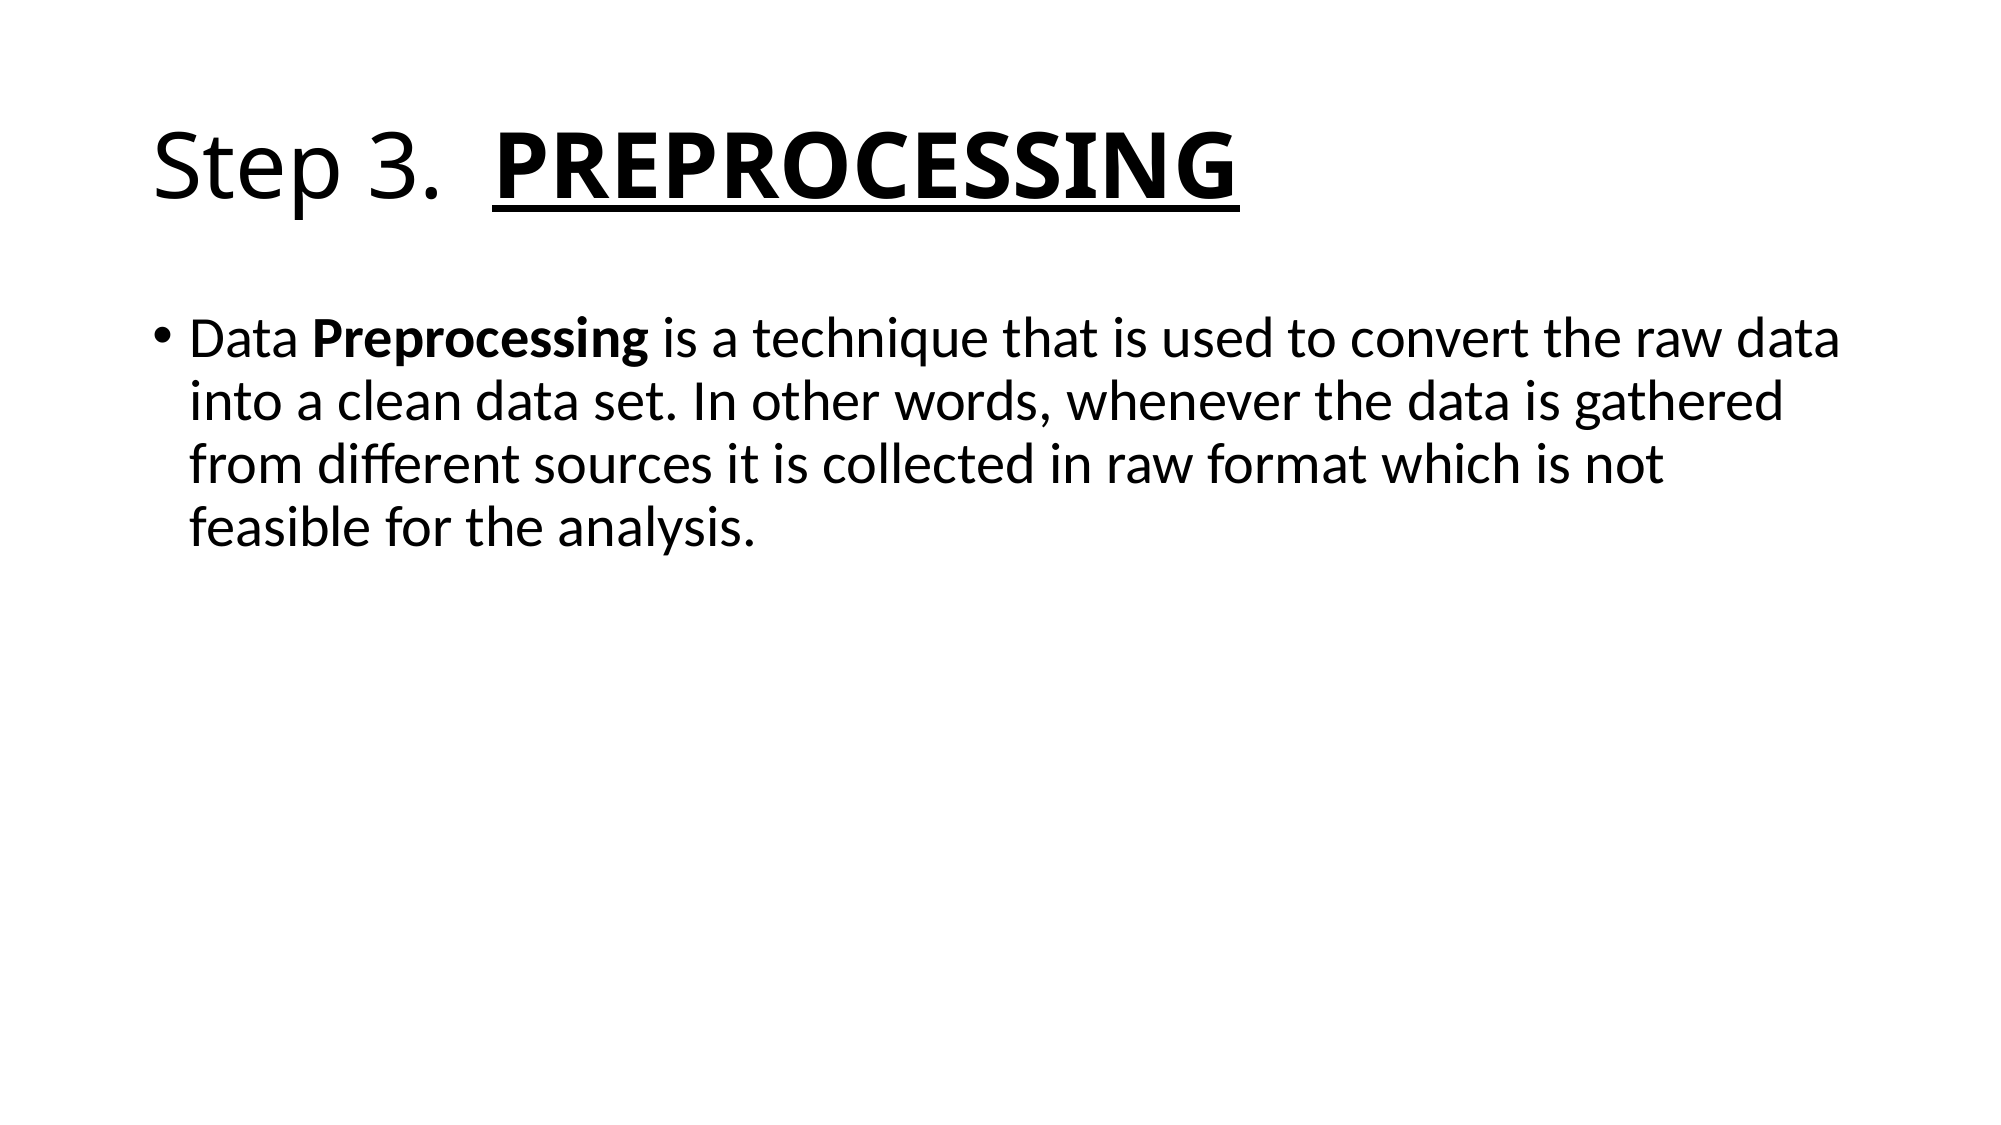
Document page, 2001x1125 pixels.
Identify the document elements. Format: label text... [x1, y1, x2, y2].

title Step 3. PREPROCESSING [137, 59, 1863, 278]
list Data Preprocessing is a technique that is used to convert the raw data into a clean data set. In other words, whenever the data is gathered from different sources it is collected in raw format which is not feasible for the analysis. [137, 299, 1863, 1014]
